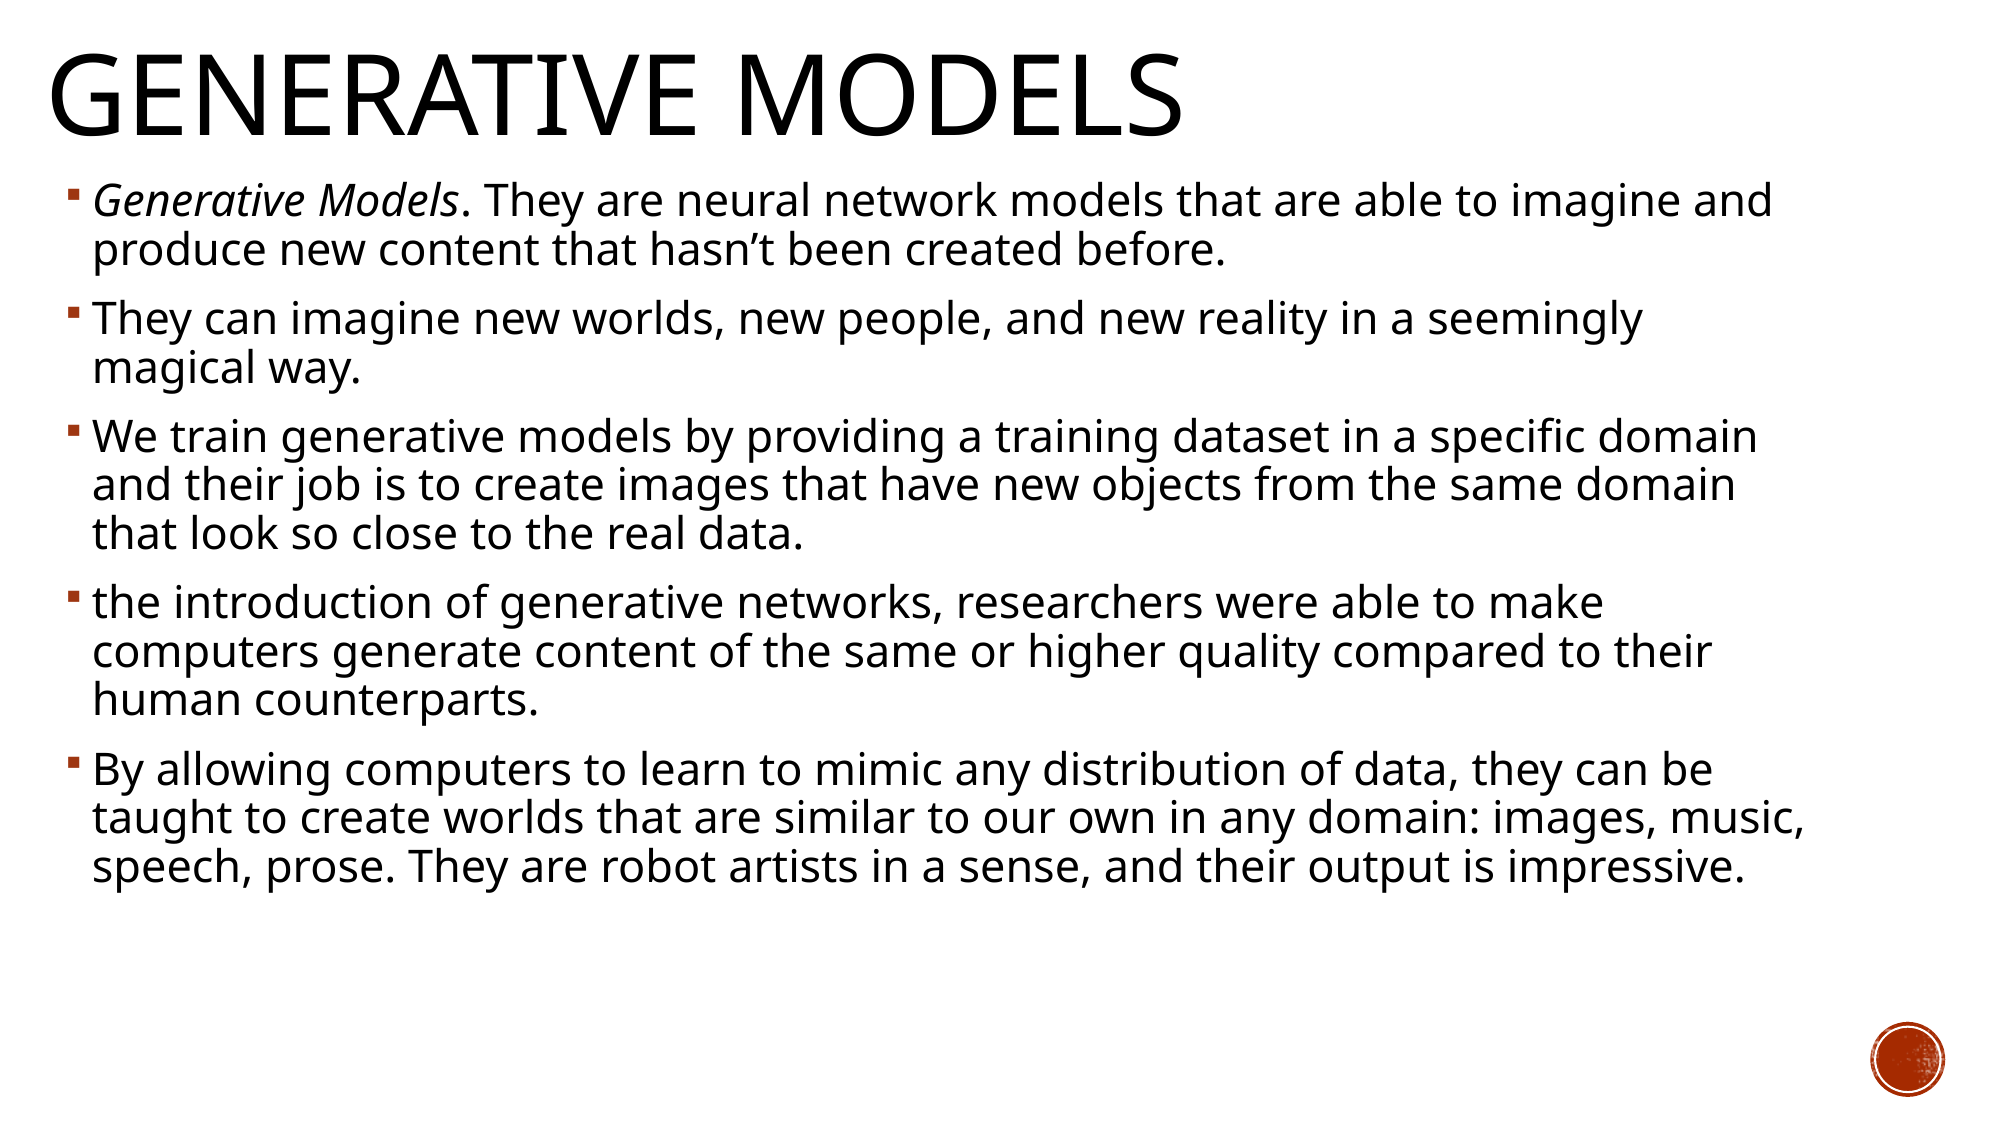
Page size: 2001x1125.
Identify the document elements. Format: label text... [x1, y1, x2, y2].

list Generative Models. They are neural network models that are able to imagine and produce new content that hasn’t been created before. They can imagine new worlds, new people, and new reality in a seemingly magical way. We train generative models by providing a training dataset in a specific domain and their job is to create images that have new objects from the same domain that look so close to the real data. the introduction of generative networks, researchers were able to make computers generate content of the same or higher quality compared to their human counterparts. By allowing computers to learn to mimic any distribution of data, they can be taught to create worlds that are similar to our own in any domain: images, music, speech, prose. They are robot artists in a sense, and their output is impressive. [50, 170, 1826, 1013]
title Generative models [30, 27, 1681, 171]
